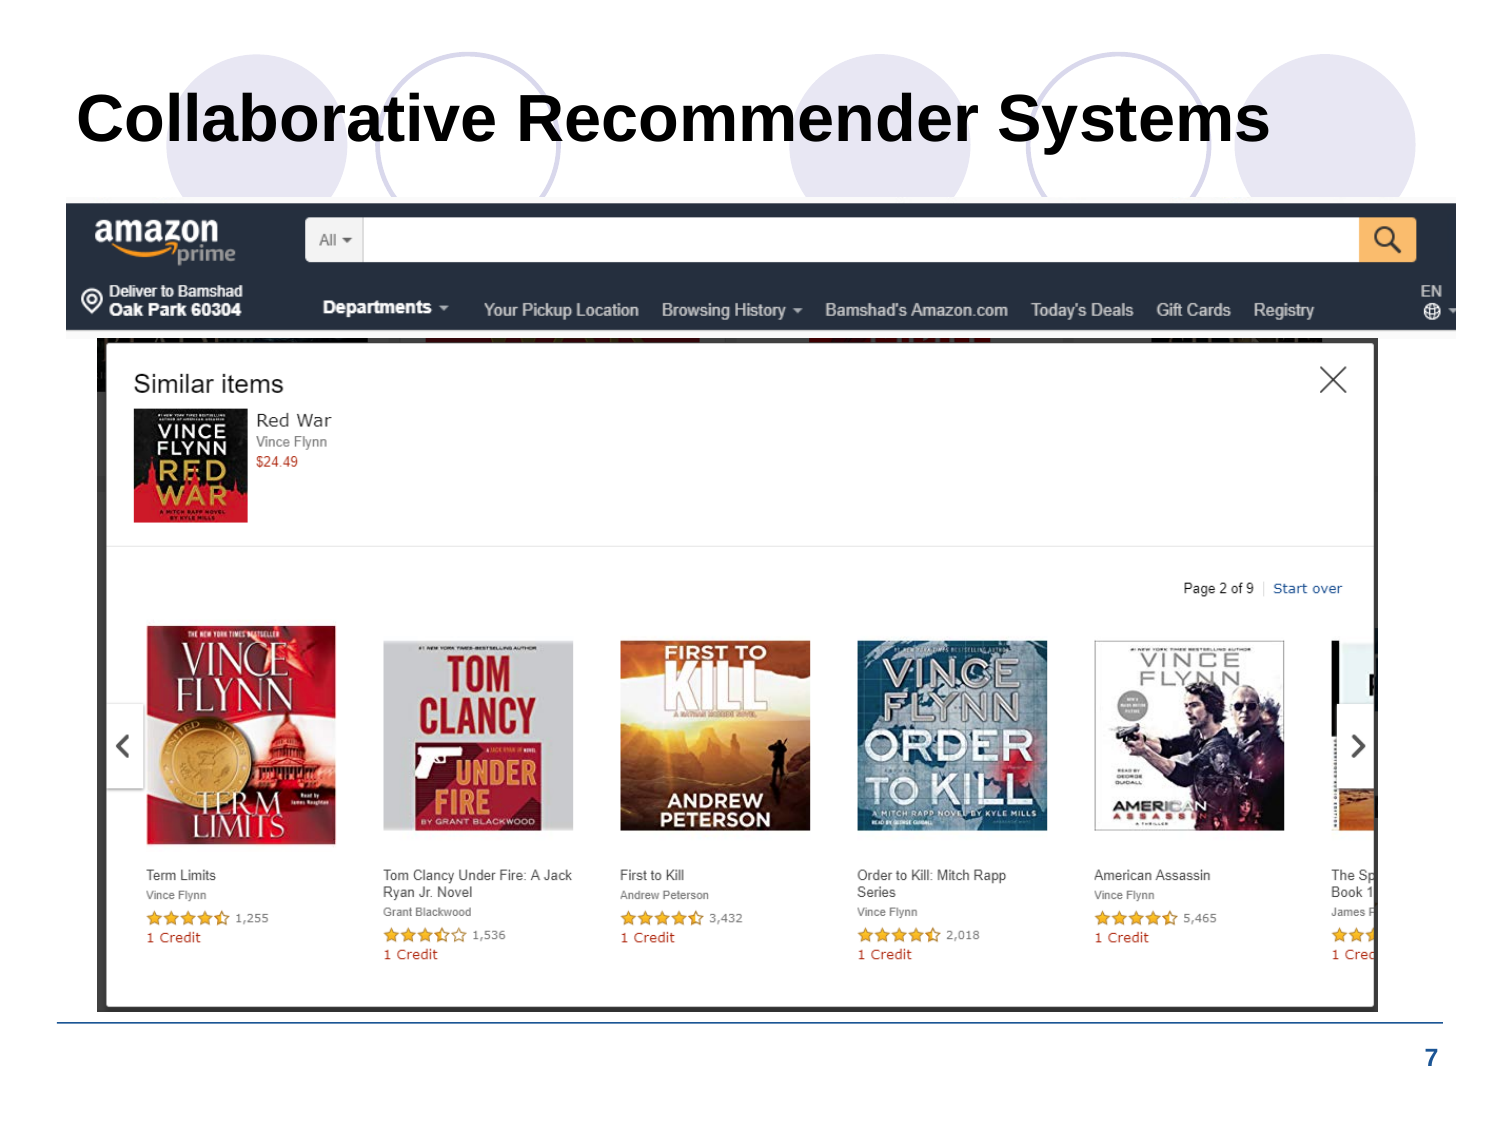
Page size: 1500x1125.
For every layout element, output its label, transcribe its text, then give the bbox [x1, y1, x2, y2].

title Collaborative Recommender Systems [61, 21, 1325, 199]
picture [65, 196, 1457, 1012]
slide_number 7 [1103, 1034, 1454, 1086]
